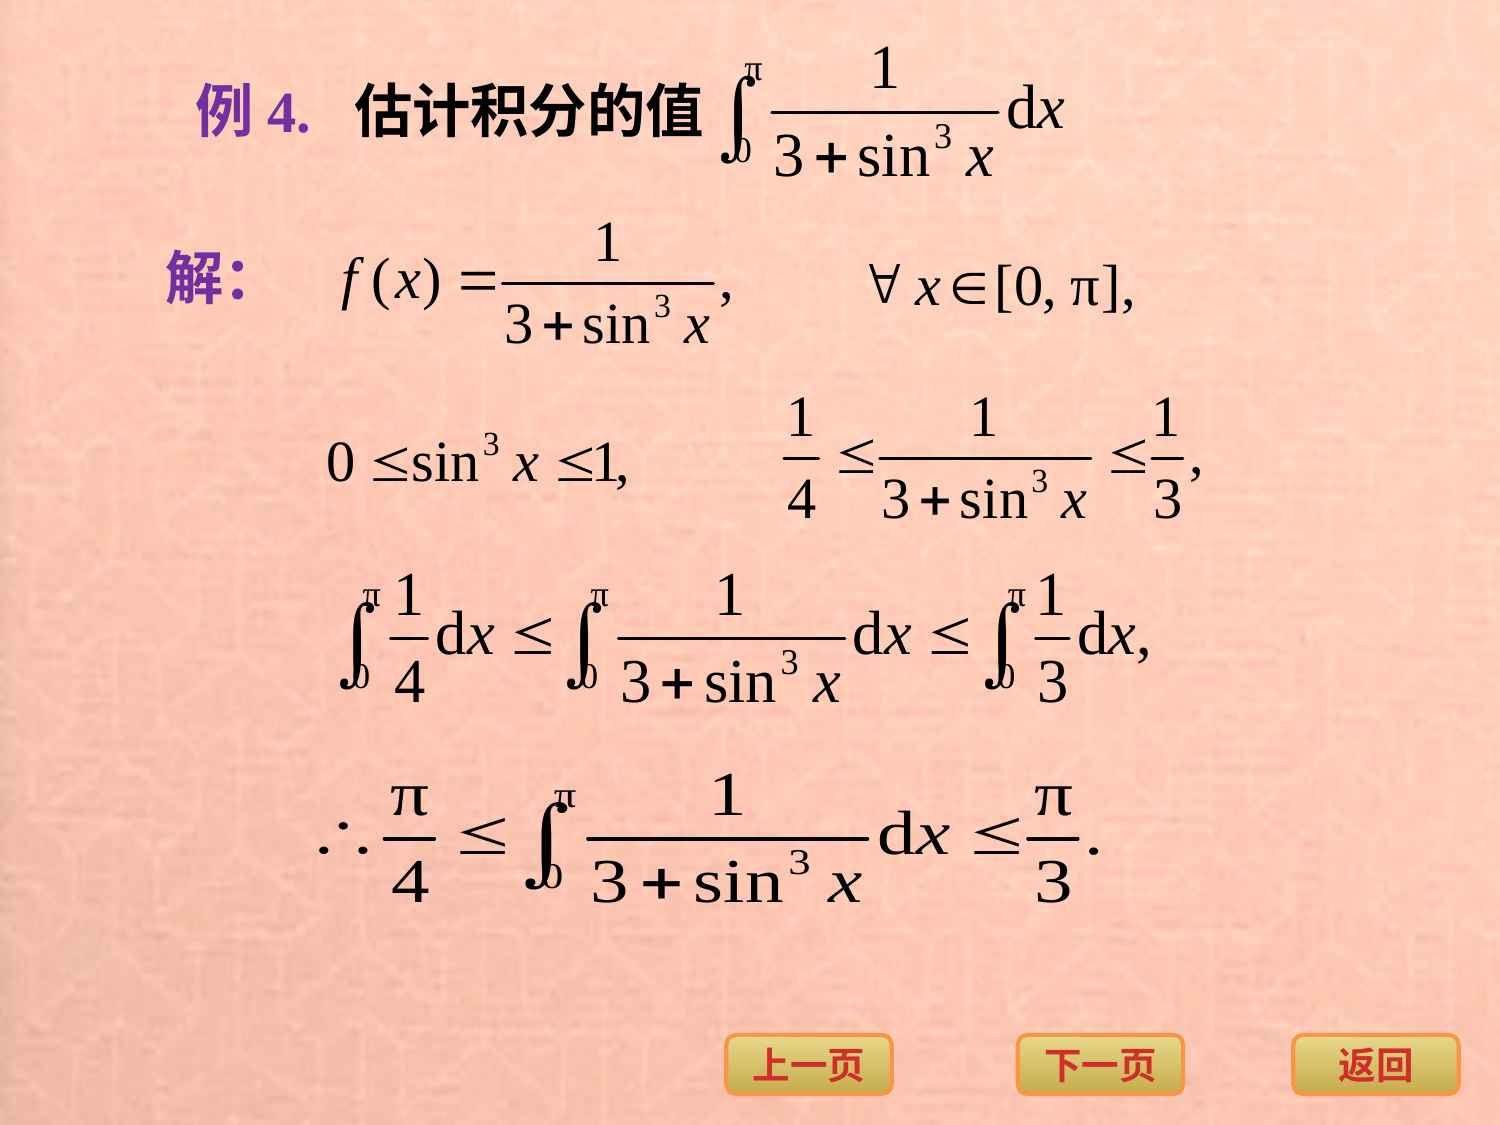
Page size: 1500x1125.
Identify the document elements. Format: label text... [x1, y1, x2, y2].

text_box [857, 259, 1142, 325]
text_box 解： [150, 233, 322, 319]
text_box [327, 212, 741, 351]
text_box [318, 762, 1102, 909]
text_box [325, 562, 1156, 709]
text_box 例4. 估计积分的值 [180, 66, 702, 152]
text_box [324, 424, 636, 501]
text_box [779, 387, 1210, 526]
picture [0, 0, 1500, 1125]
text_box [707, 35, 1070, 183]
